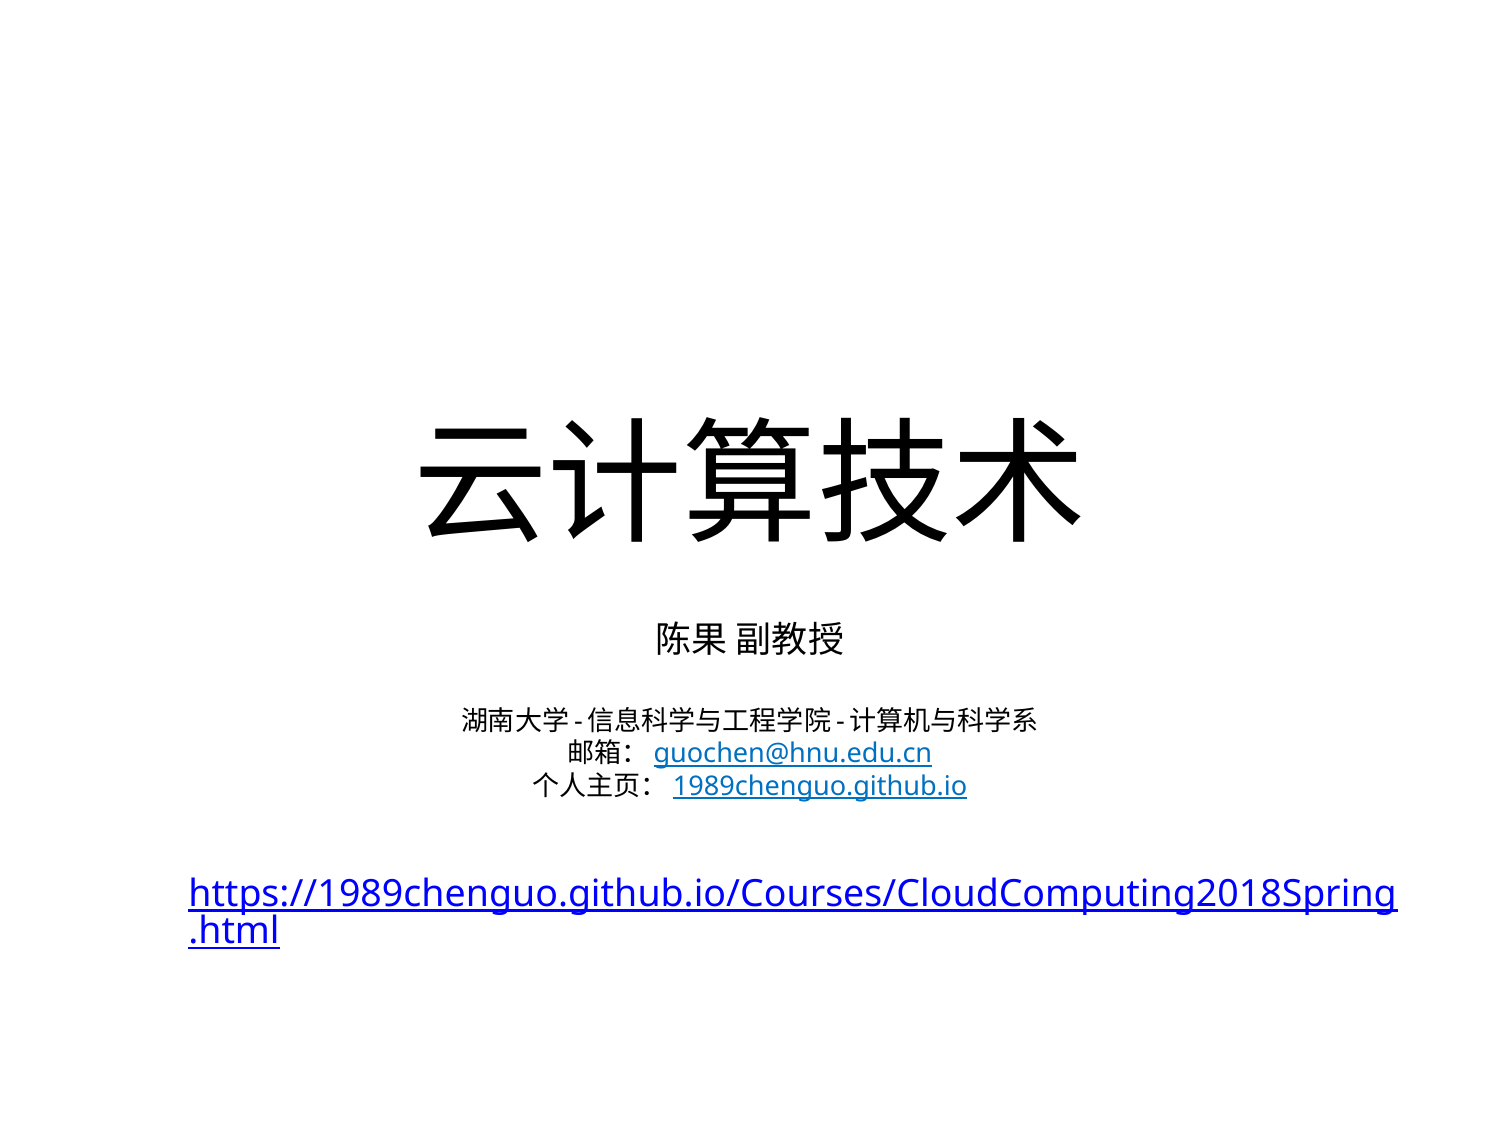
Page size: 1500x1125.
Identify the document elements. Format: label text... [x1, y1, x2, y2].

subtitle 陈果 副教授 湖南大学-信息科学与工程学院-计算机与科学系 邮箱：guochen@hnu.edu.cn 个人主页：1989chenguo.github.io [327, 604, 1173, 814]
title 云计算技术 [296, 188, 1204, 571]
text_box https://1989chenguo.github.io/Courses/CloudComputing2018Spring.html [173, 861, 1419, 972]
